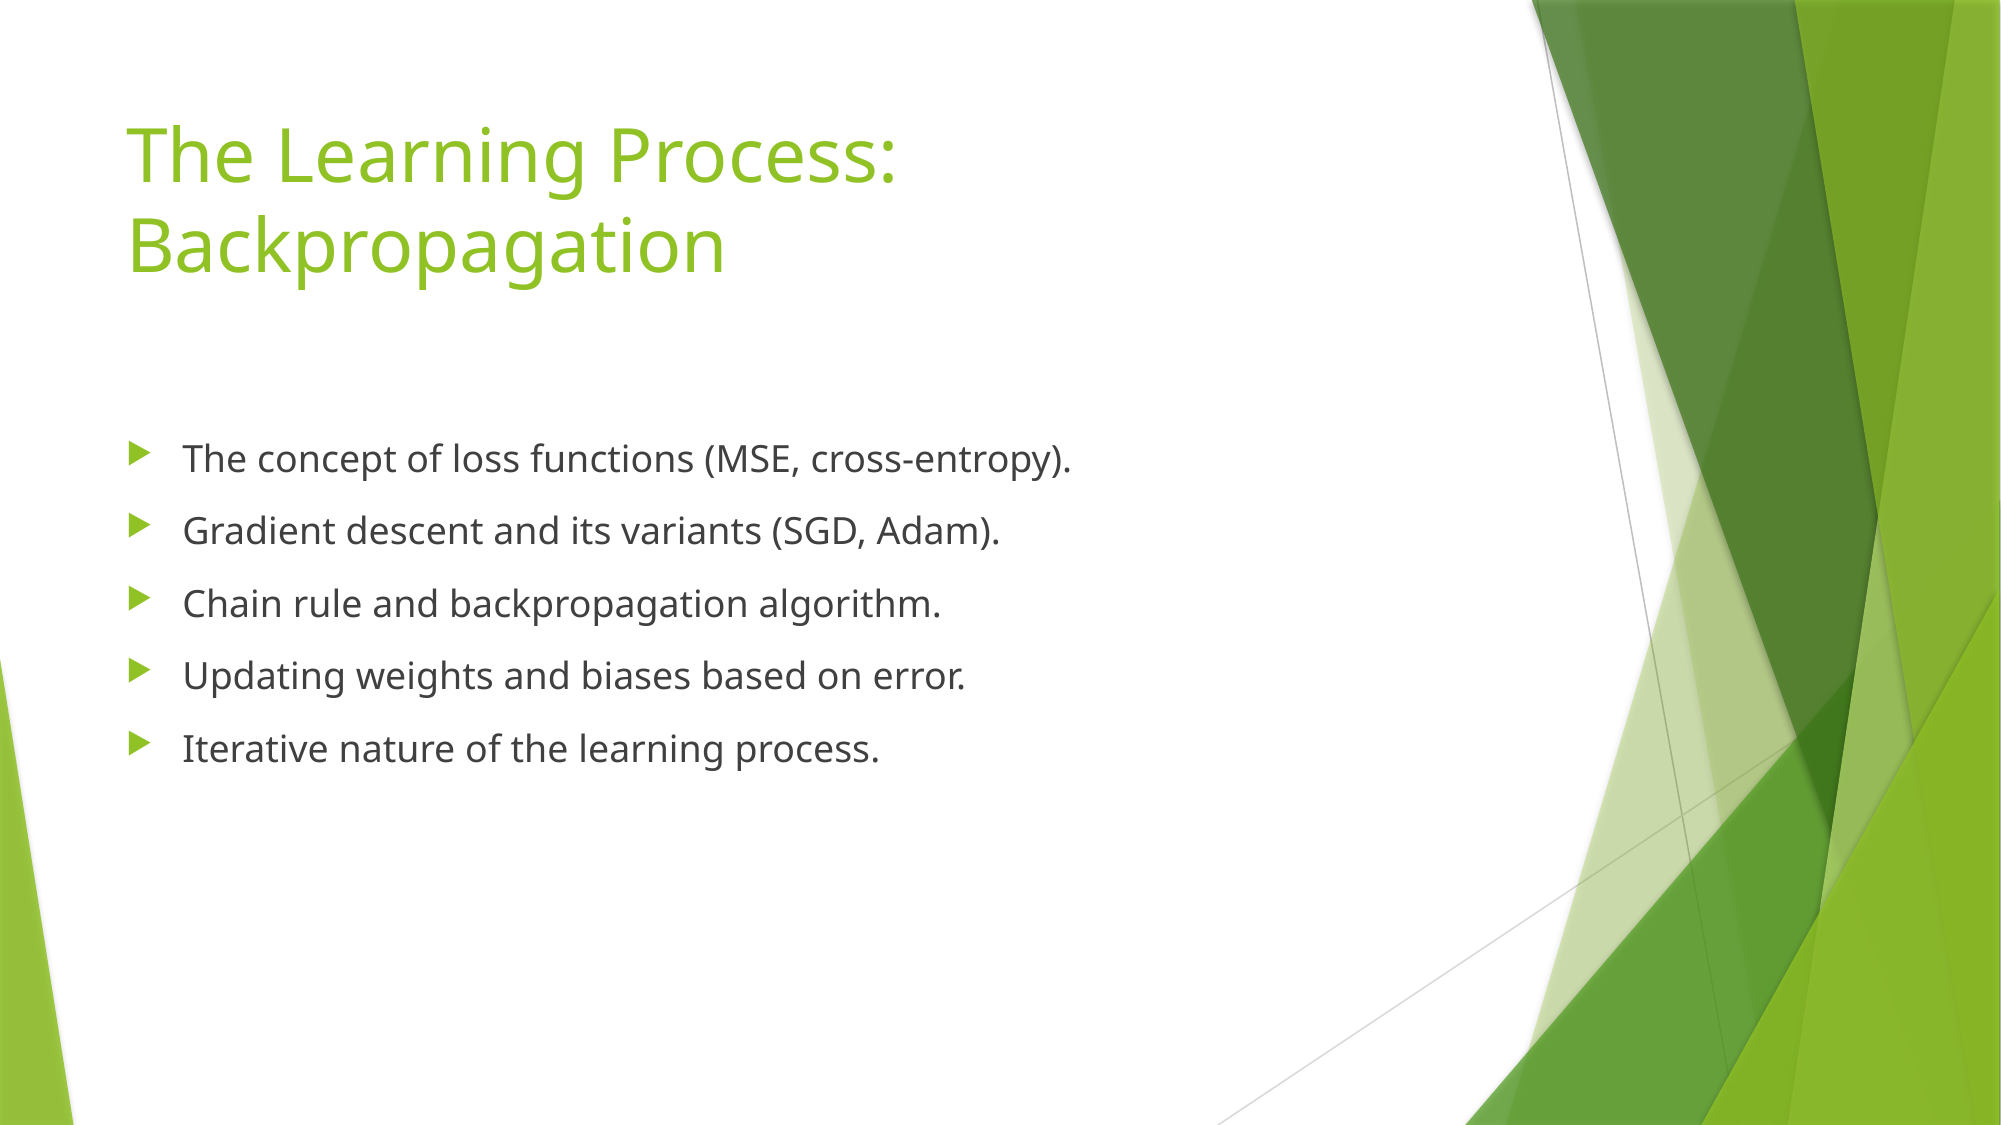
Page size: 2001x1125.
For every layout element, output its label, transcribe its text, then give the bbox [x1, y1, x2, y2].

title The Learning Process: Backpropagation [111, 99, 1522, 317]
list The concept of loss functions (MSE, cross-entropy). Gradient descent and its variants (SGD, Adam). Chain rule and backpropagation algorithm. Updating weights and biases based on error. Iterative nature of the learning process. [111, 354, 1522, 992]
